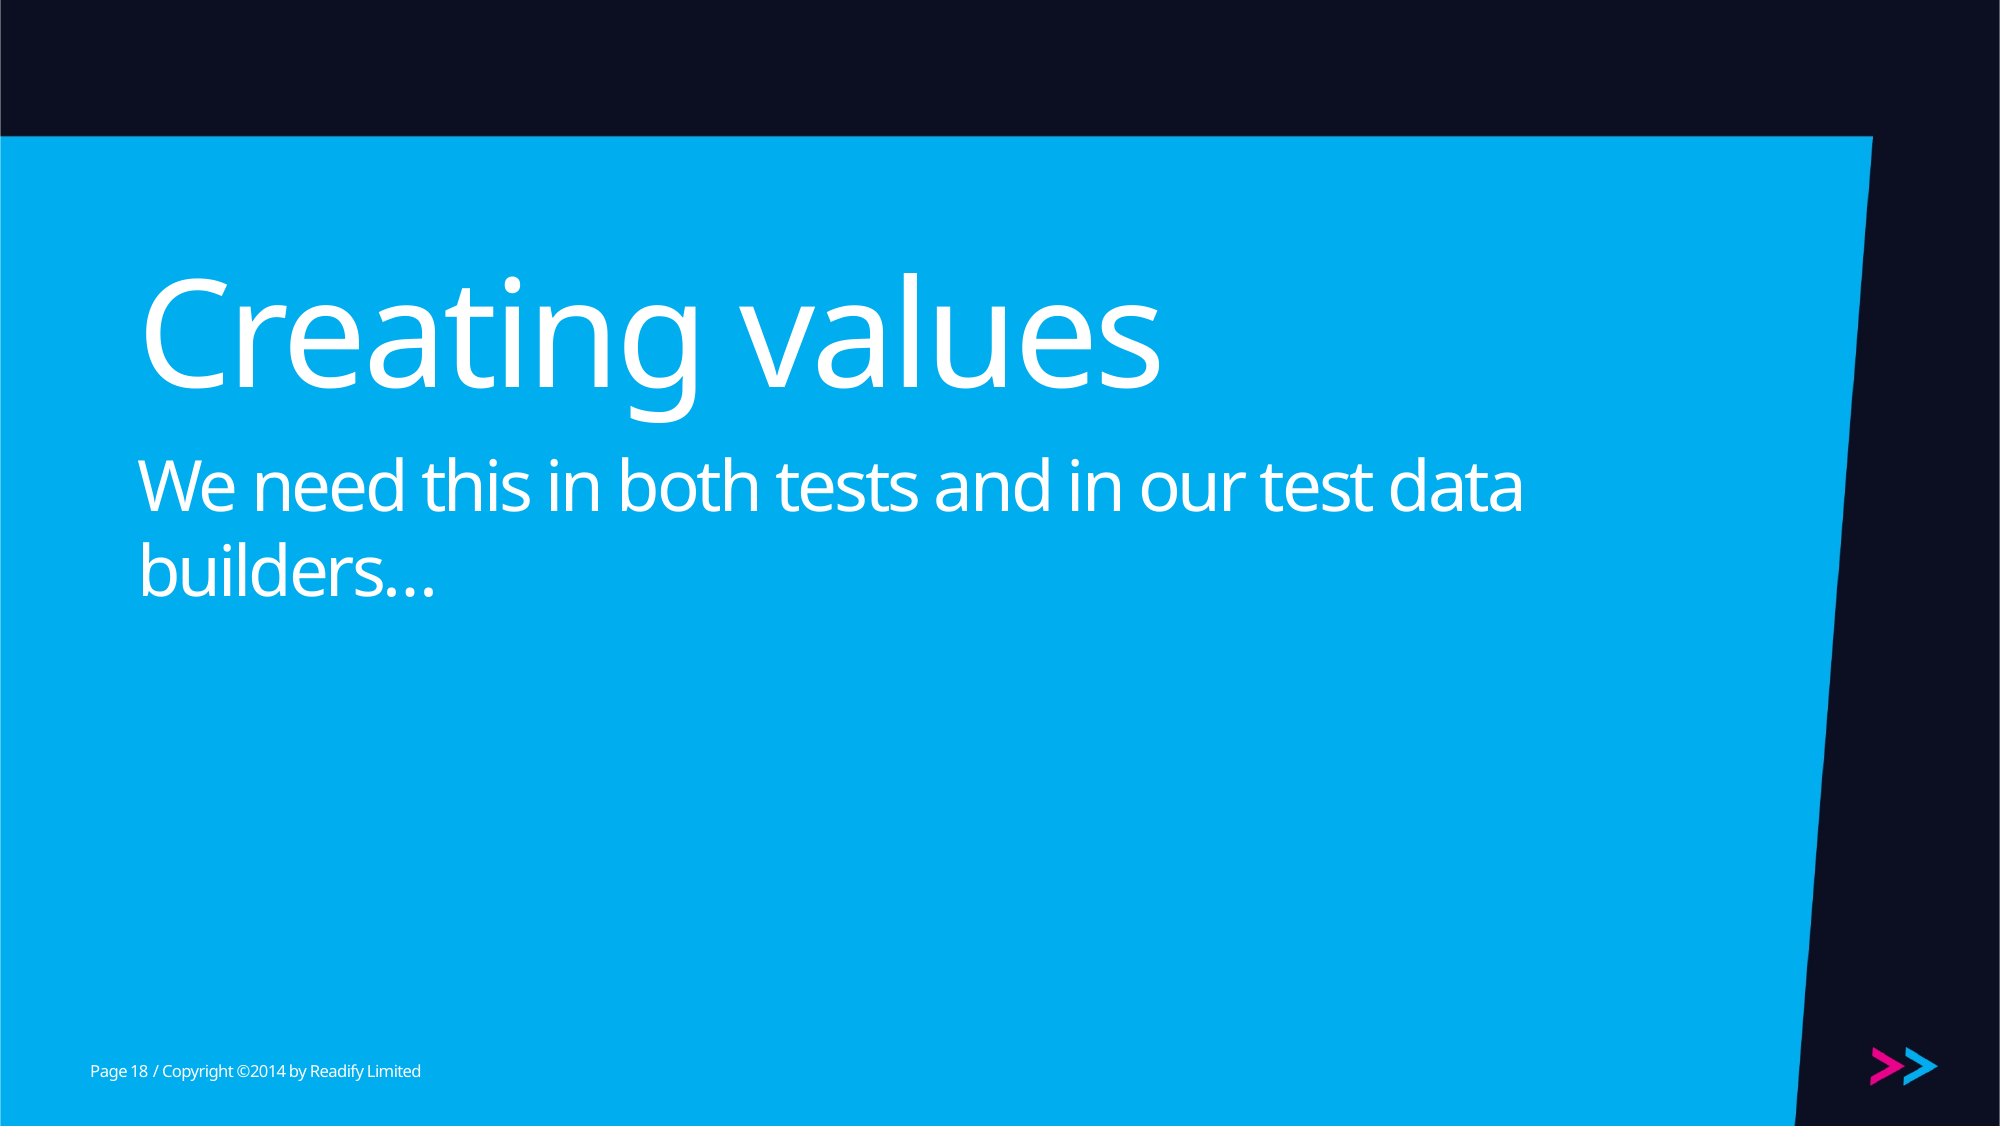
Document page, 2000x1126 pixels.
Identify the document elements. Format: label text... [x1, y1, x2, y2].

list We need this in both tests and in our test data builders… [137, 441, 1786, 688]
picture [0, 0, 2000, 1126]
slide_number 18 [130, 1061, 166, 1113]
title Creating values [137, 267, 1786, 441]
footer / Copyright ©2014 by Readify Limited [166, 1061, 1504, 1113]
